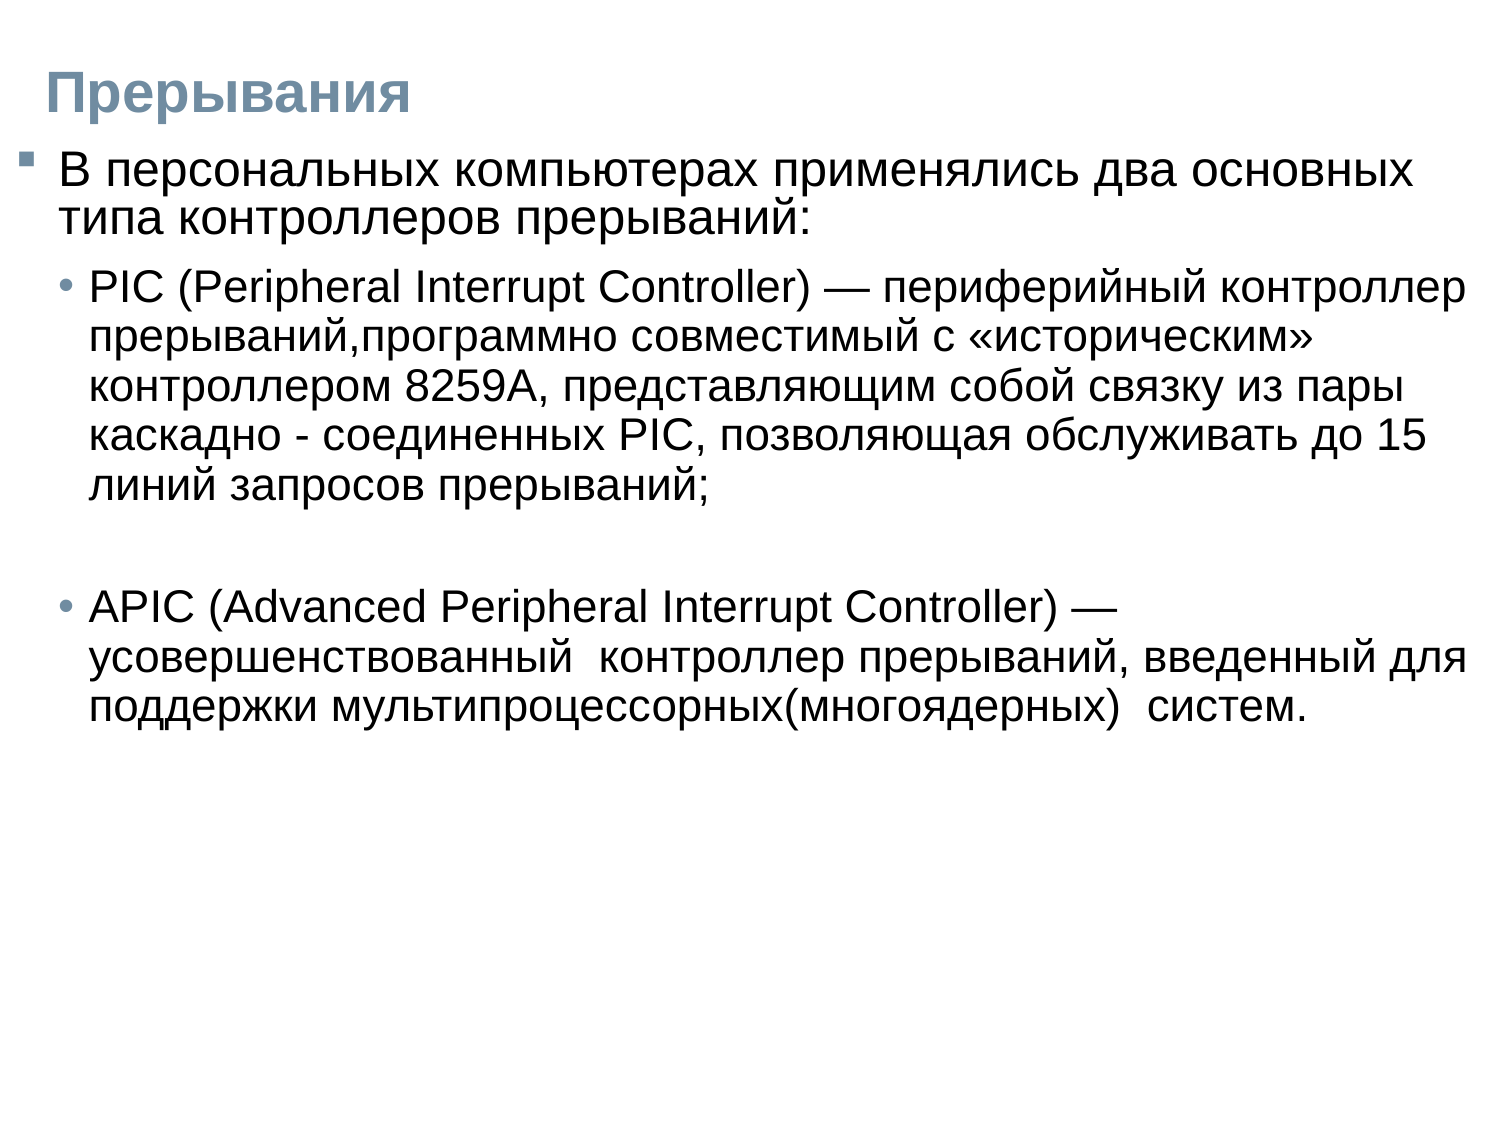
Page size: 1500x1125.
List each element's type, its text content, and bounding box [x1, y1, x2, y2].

title Прерывания [0, 46, 1350, 131]
list В персональных компьютерах применялись два основных типа контроллеров прерываний: PIC (Peripheral Interrupt Controller) — периферийный контроллер прерываний,программно совместимый с «историческим» контроллером 8259A, представляющим собой связку из пары каскадно - соединенных PIC, позволяющая обслуживать до 15 линий запросов прерываний; APIC (Advanced Peripheral Interrupt Controller) — усовершенствованный контроллер прерываний, введенный для поддержки мультипроцессорных(многоядерных) систем. [0, 140, 1500, 1125]
